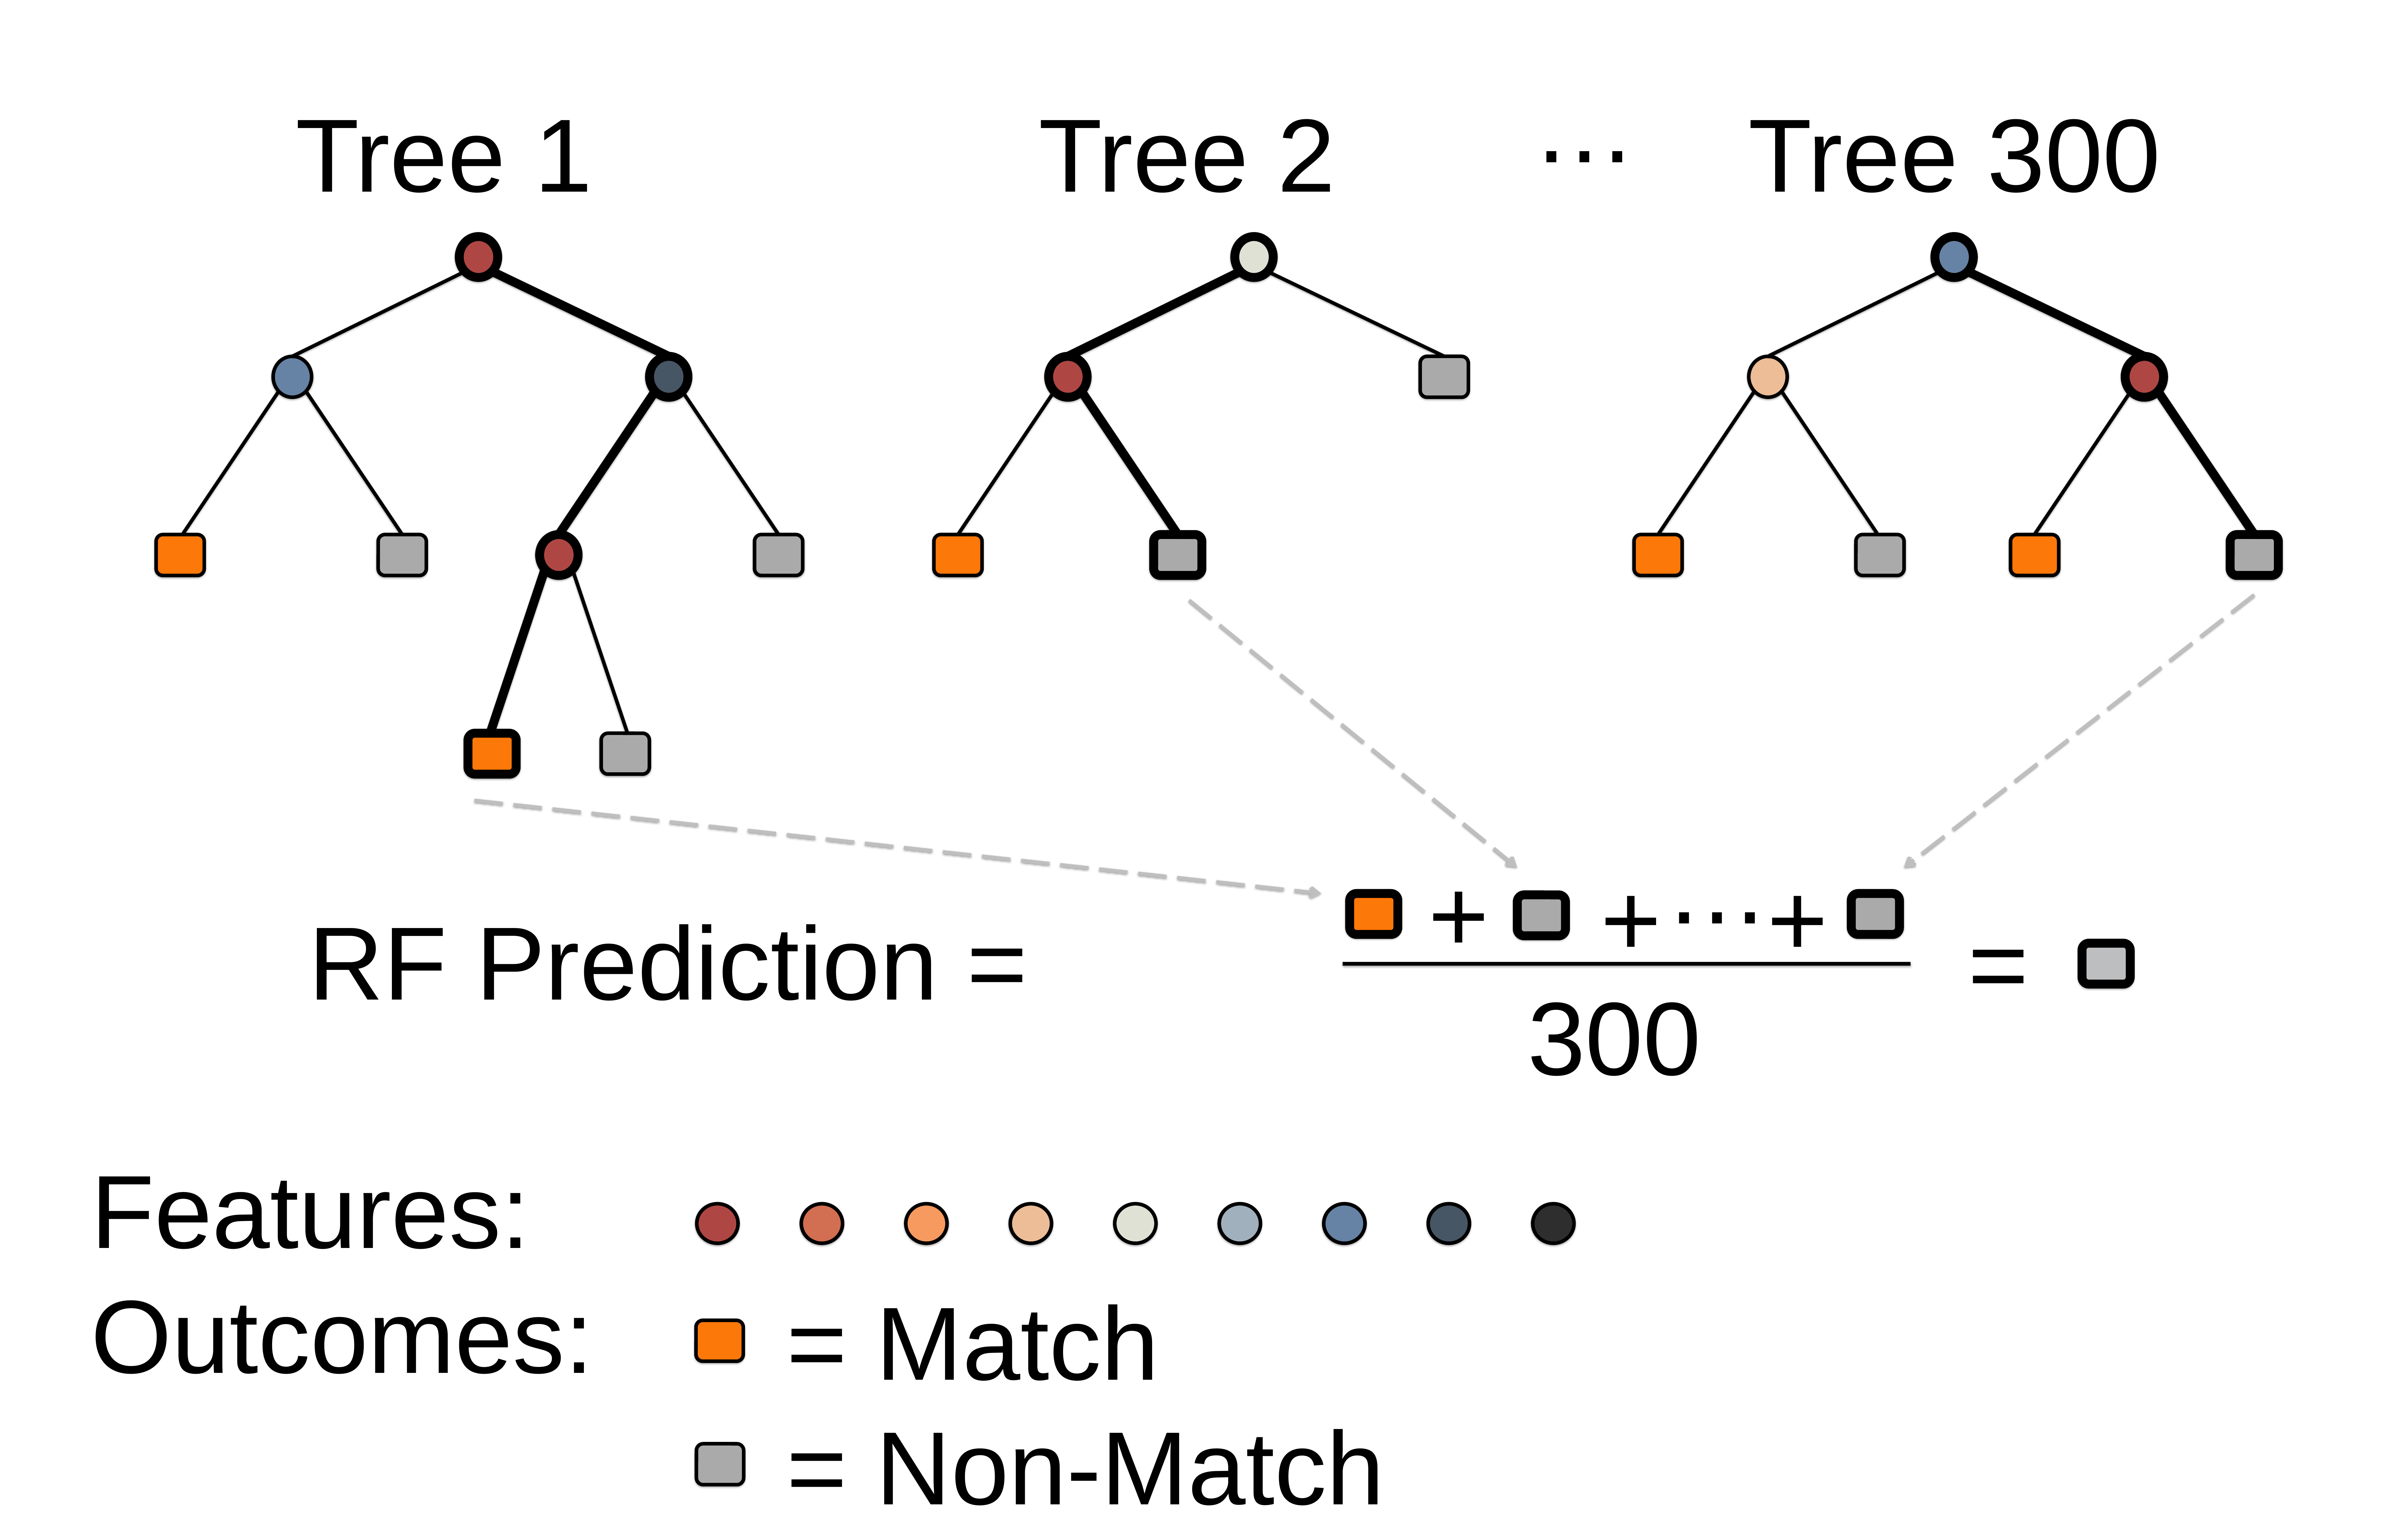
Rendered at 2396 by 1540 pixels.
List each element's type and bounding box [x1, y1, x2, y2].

text_box [156, 56, 2284, 1099]
text_box [86, 1142, 1574, 1530]
